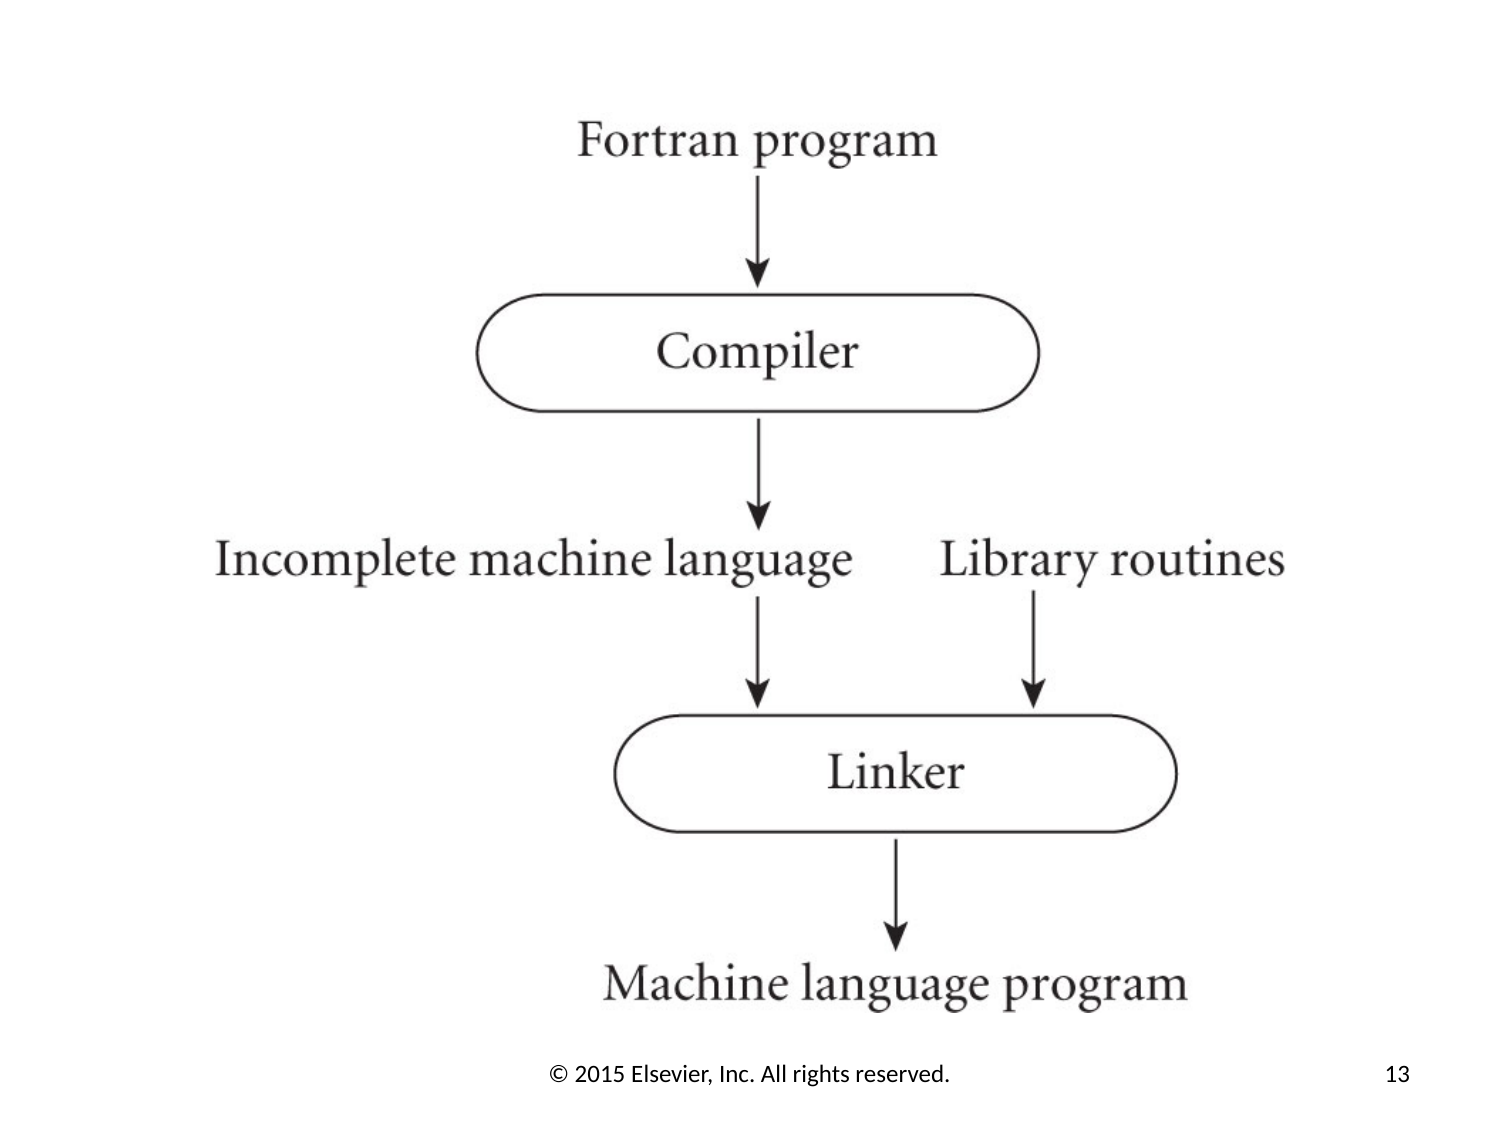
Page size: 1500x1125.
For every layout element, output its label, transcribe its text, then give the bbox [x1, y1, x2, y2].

footer © 2015 Elsevier, Inc. All rights reserved. [512, 1042, 988, 1103]
slide_number 13 [1074, 1042, 1425, 1103]
picture [214, 112, 1286, 1013]
